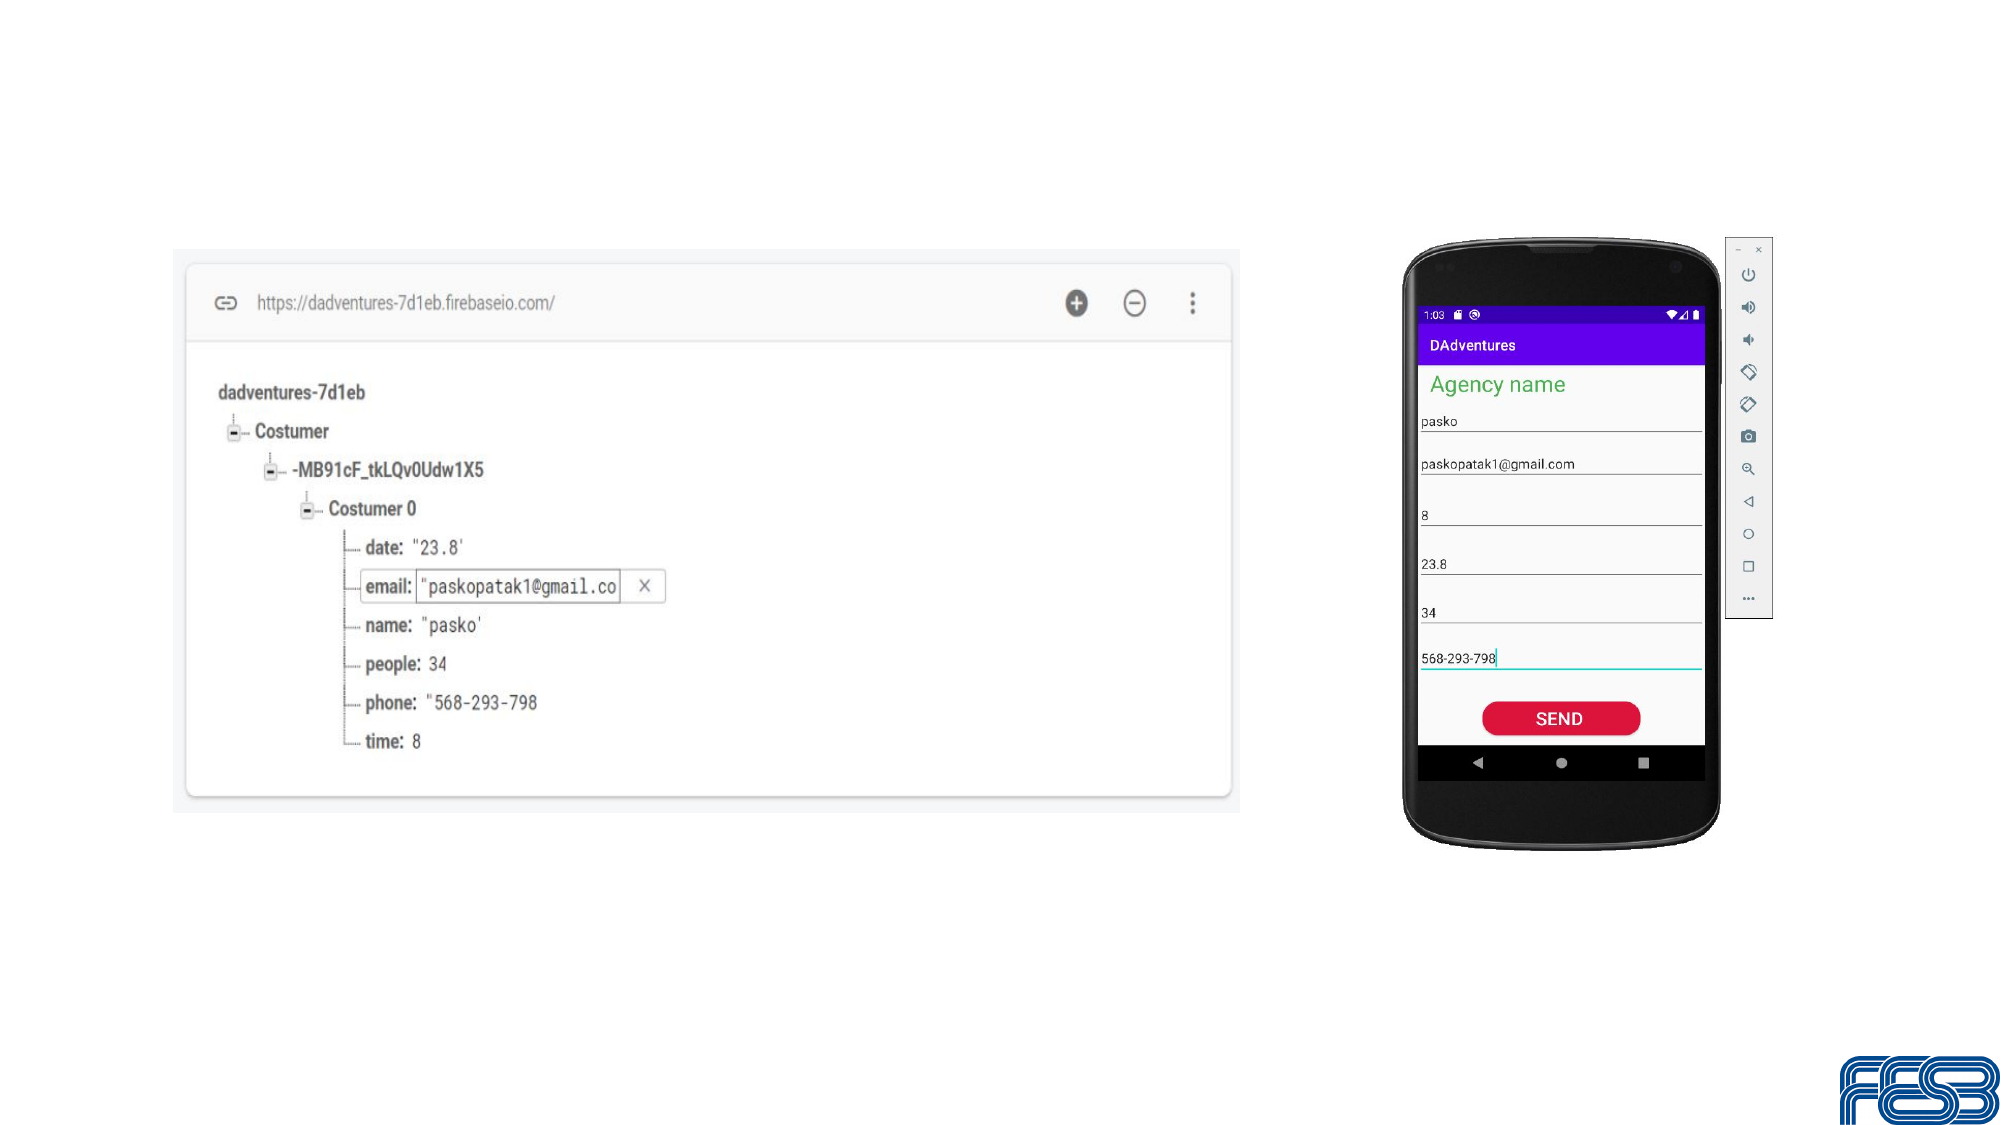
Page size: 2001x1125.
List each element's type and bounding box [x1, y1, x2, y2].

picture [173, 249, 1240, 813]
picture [1388, 222, 1791, 861]
picture [1840, 1056, 2000, 1125]
